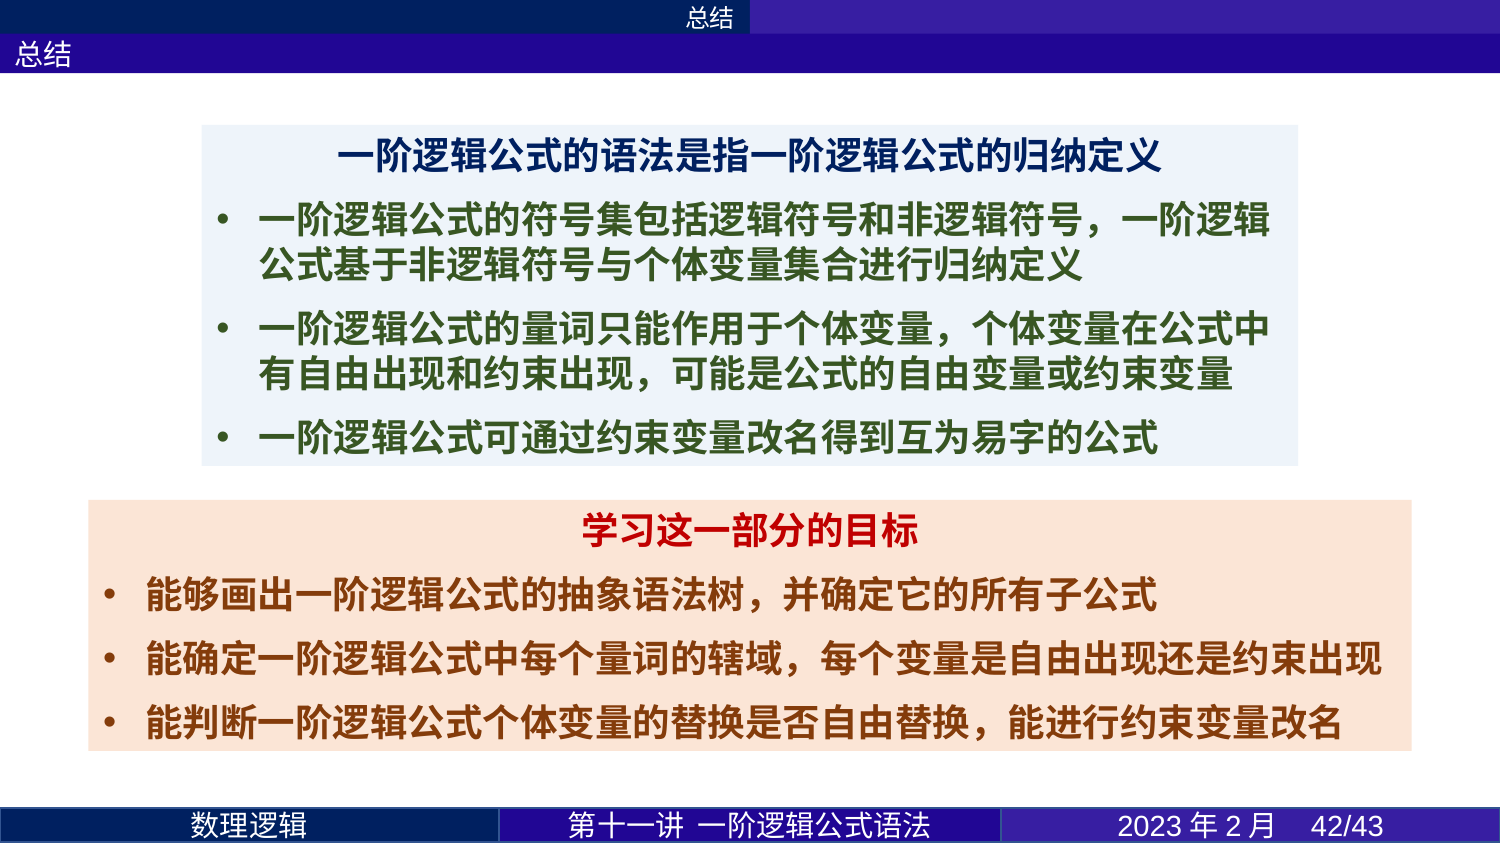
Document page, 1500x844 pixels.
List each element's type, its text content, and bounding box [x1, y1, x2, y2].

text_box 一阶逻辑公式的语法是指一阶逻辑公式的归纳定义 一阶逻辑公式的符号集包括逻辑符号和非逻辑符号，一阶逻辑公式基于非逻辑符号与个体变量集合进行归纳定义 一阶逻辑公式的量词只能作用于个体变量，个体变量在公式中有自由出现和约束出现，可能是公式的自由变量或约束变量 一阶逻辑公式可通过约束变量改名得到互为易字的公式 [201, 124, 1299, 466]
text_box 第十一讲 一阶逻辑公式语法 [498, 807, 1000, 843]
text_box 数理逻辑 [0, 807, 498, 843]
text_box 总结 [0, 0, 749, 33]
text_box 2023年2月 42/43 [1000, 807, 1500, 843]
text_box 学习这一部分的目标 能够画出一阶逻辑公式的抽象语法树，并确定它的所有子公式 能确定一阶逻辑公式中每个量词的辖域，每个变量是自由出现还是约束出现 能判断一阶逻辑公式个体变量的替换是否自由替换，能进行约束变量改名 [88, 499, 1412, 751]
text_box 总结 [0, 33, 1500, 74]
text_box [749, 0, 1500, 33]
